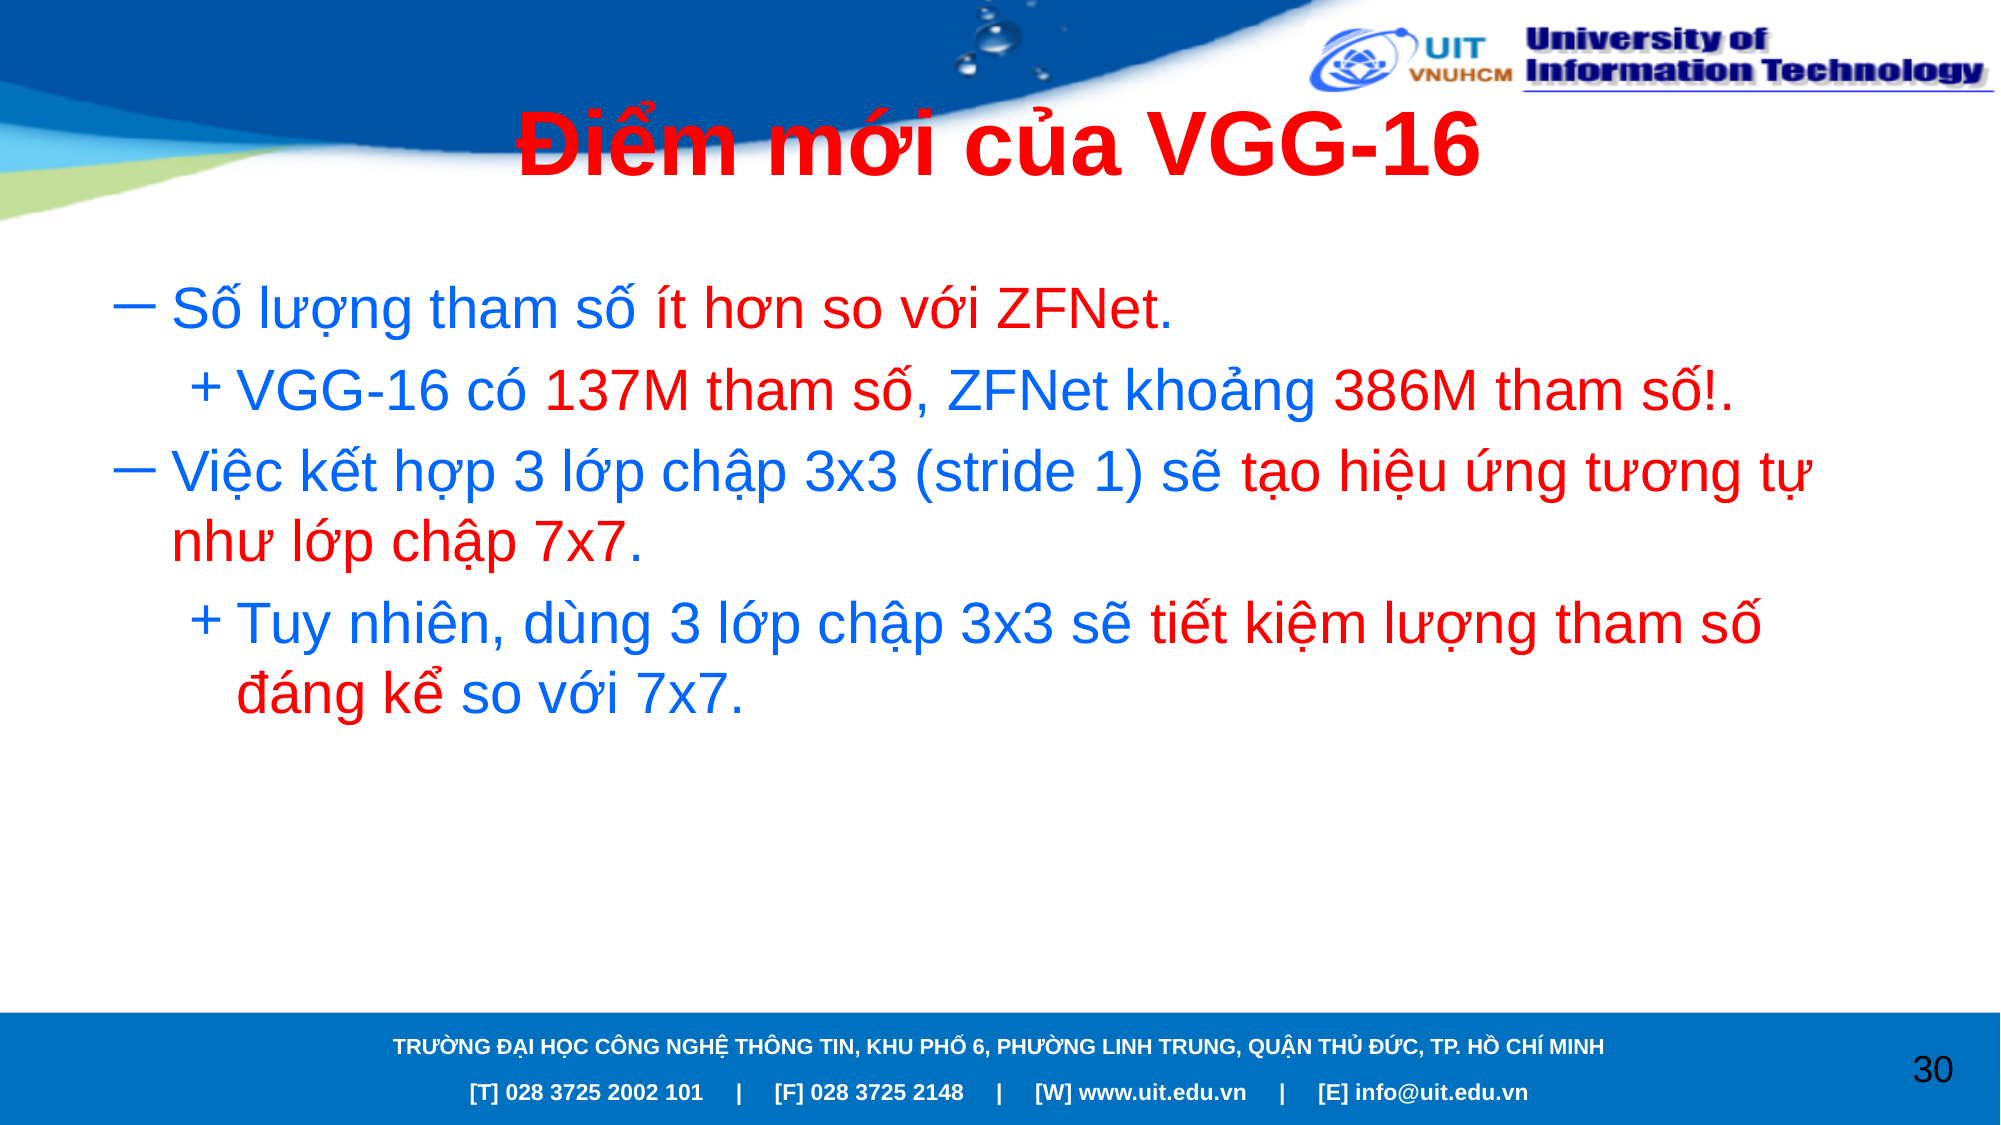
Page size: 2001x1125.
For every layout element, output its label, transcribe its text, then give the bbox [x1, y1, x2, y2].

title Điểm mới của VGG-16 [99, 45, 1900, 233]
list Số lượng tham số ít hơn so với ZFNet. VGG-16 có 137M tham số, ZFNet khoảng 386M tham số!. Việc kết hợp 3 lớp chập 3x3 (stride 1) sẽ tạo hiệu ứng tương tự như lớp chập 7x7. Tuy nhiên, dùng 3 lớp chập 3x3 sẽ tiết kiệm lượng tham số đáng kể so với 7x7. [99, 262, 1900, 1005]
picture [0, 0, 2001, 1125]
